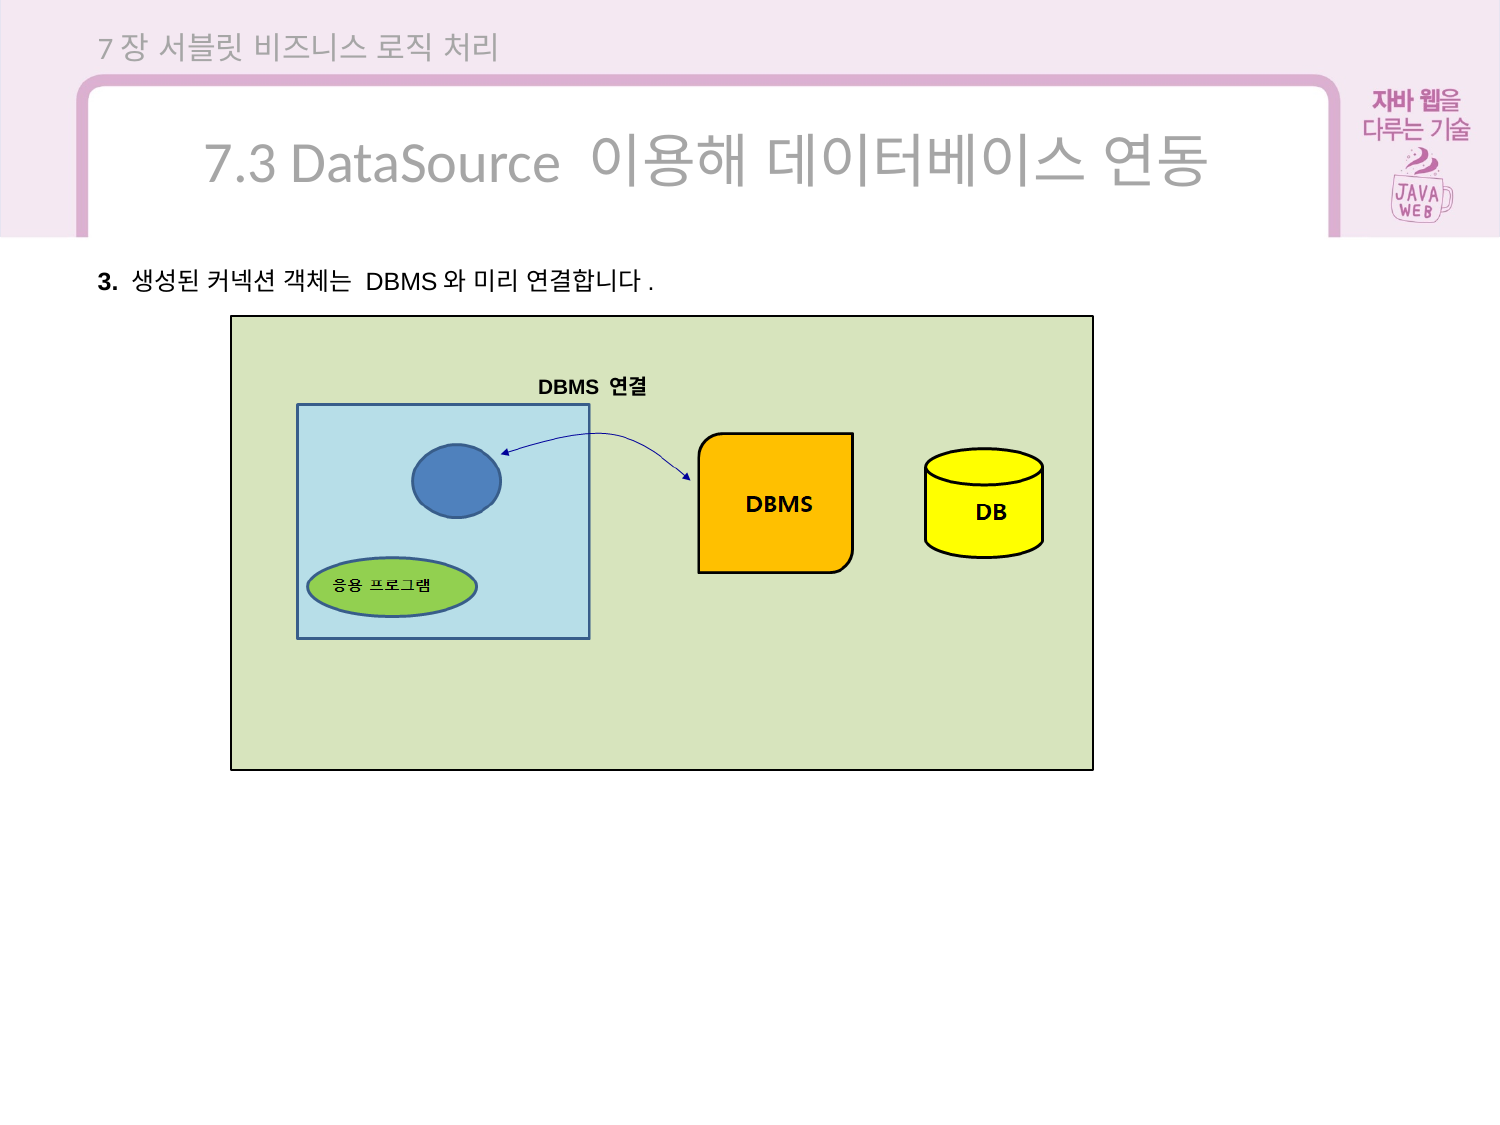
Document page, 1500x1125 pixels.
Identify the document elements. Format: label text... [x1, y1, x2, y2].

text_box 7.3 DataSource 이용해 데이터베이스 연동 [82, 117, 1331, 202]
text_box 7장 서블릿 비즈니스 로직 처리 [82, 0, 1133, 74]
picture [0, 0, 1500, 1125]
text_box 3. 생성된 커넥션 객체는 DBMS와 미리 연결합니다. [82, 257, 1326, 303]
